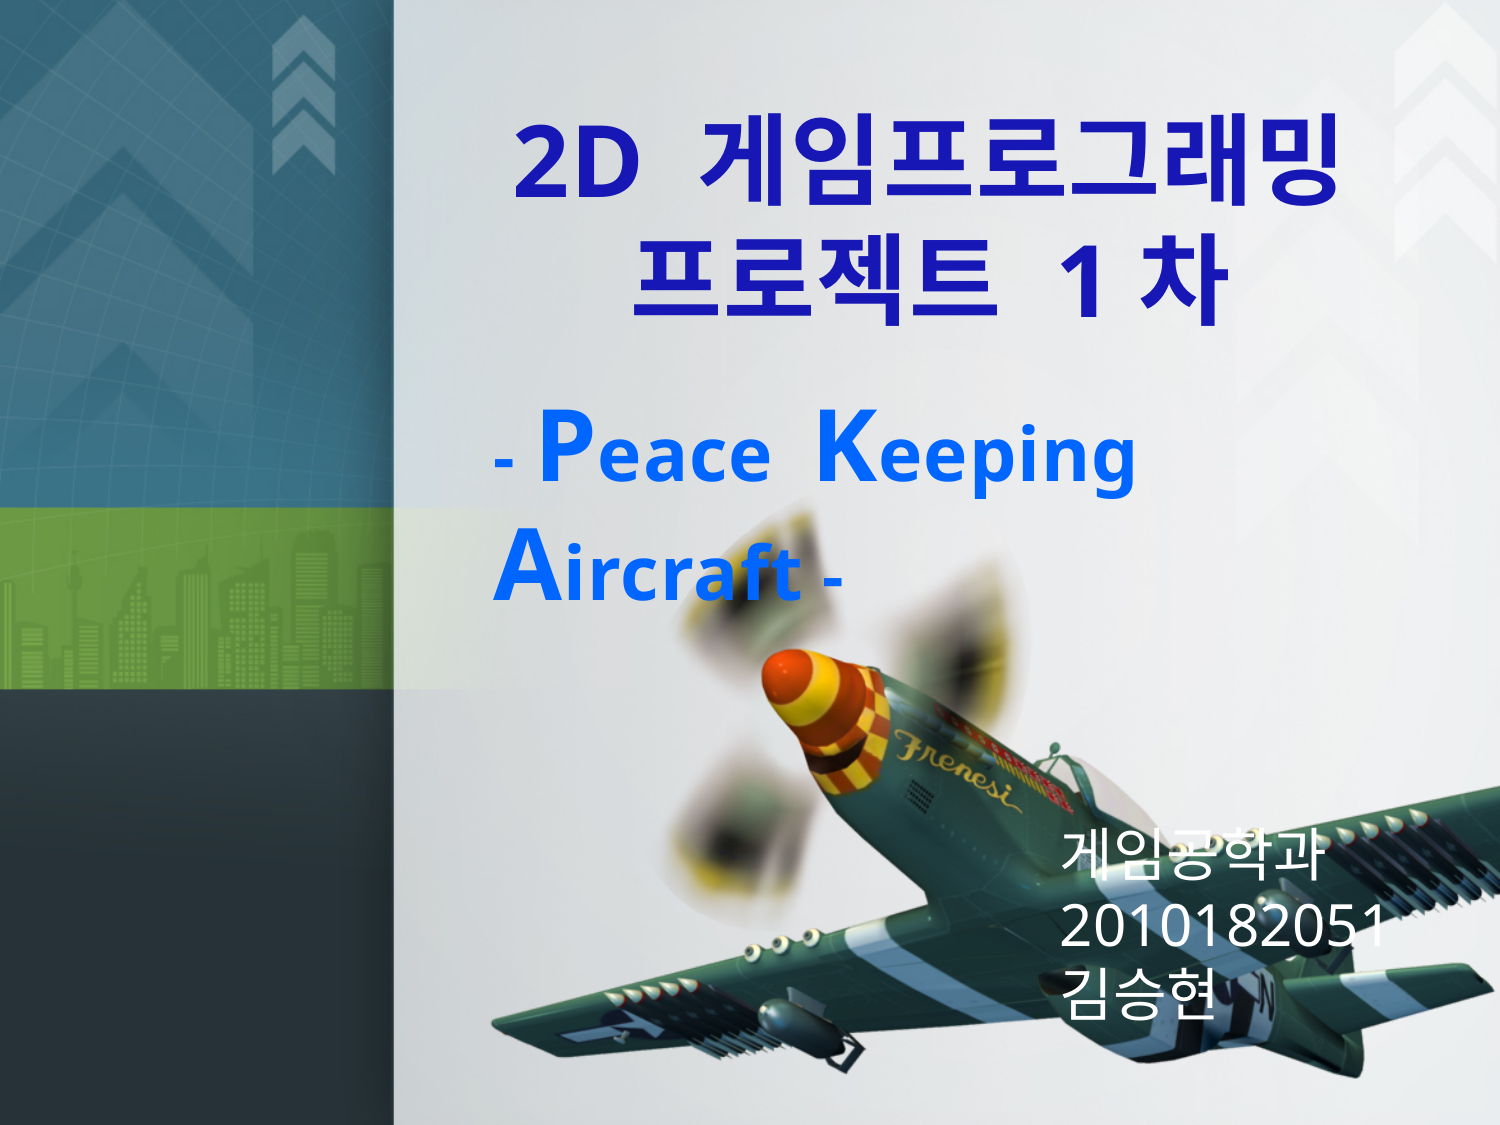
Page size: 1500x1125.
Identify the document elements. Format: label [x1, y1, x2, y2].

text_box [0, 0, 1500, 1125]
